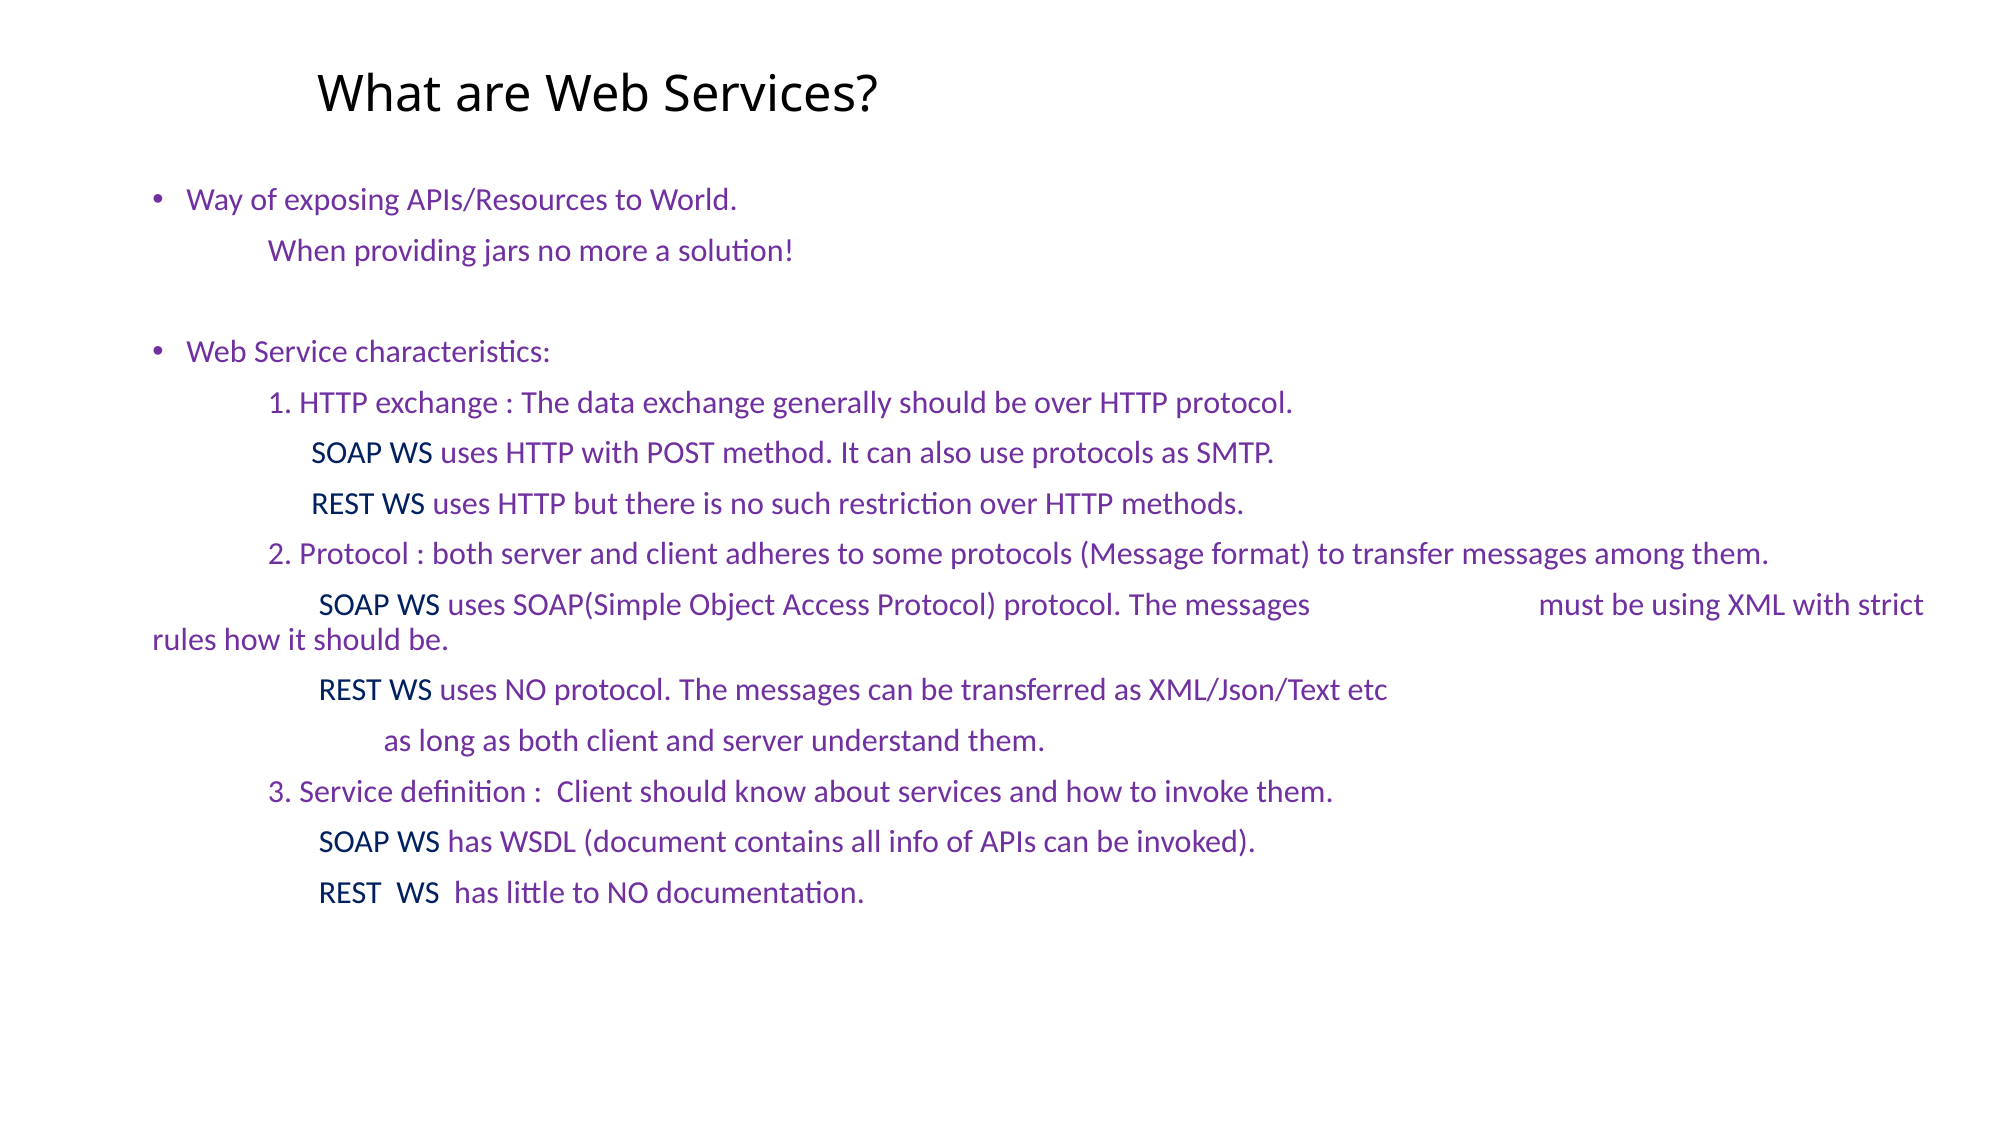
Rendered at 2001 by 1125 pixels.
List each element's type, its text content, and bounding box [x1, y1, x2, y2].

list Way of exposing APIs/Resources to World. When providing jars no more a solution! Web Service characteristics: 1. HTTP exchange : The data exchange generally should be over HTTP protocol. SOAP WS uses HTTP with POST method. It can also use protocols as SMTP. REST WS uses HTTP but there is no such restriction over HTTP methods. 2. Protocol : both server and client adheres to some protocols (Message format) to transfer messages among them. SOAP WS uses SOAP(Simple Object Access Protocol) protocol. The messages must be using XML with strict rules how it should be. REST WS uses NO protocol. The messages can be transferred as XML/Json/Text etc as long as both client and server understand them. 3. Service definition : Client should know about services and how to invoke them. SOAP WS has WSDL (document contains all info of APIs can be invoked). REST WS has little to NO documentation. [137, 175, 1986, 1125]
title What are Web Services? [137, 59, 1863, 175]
